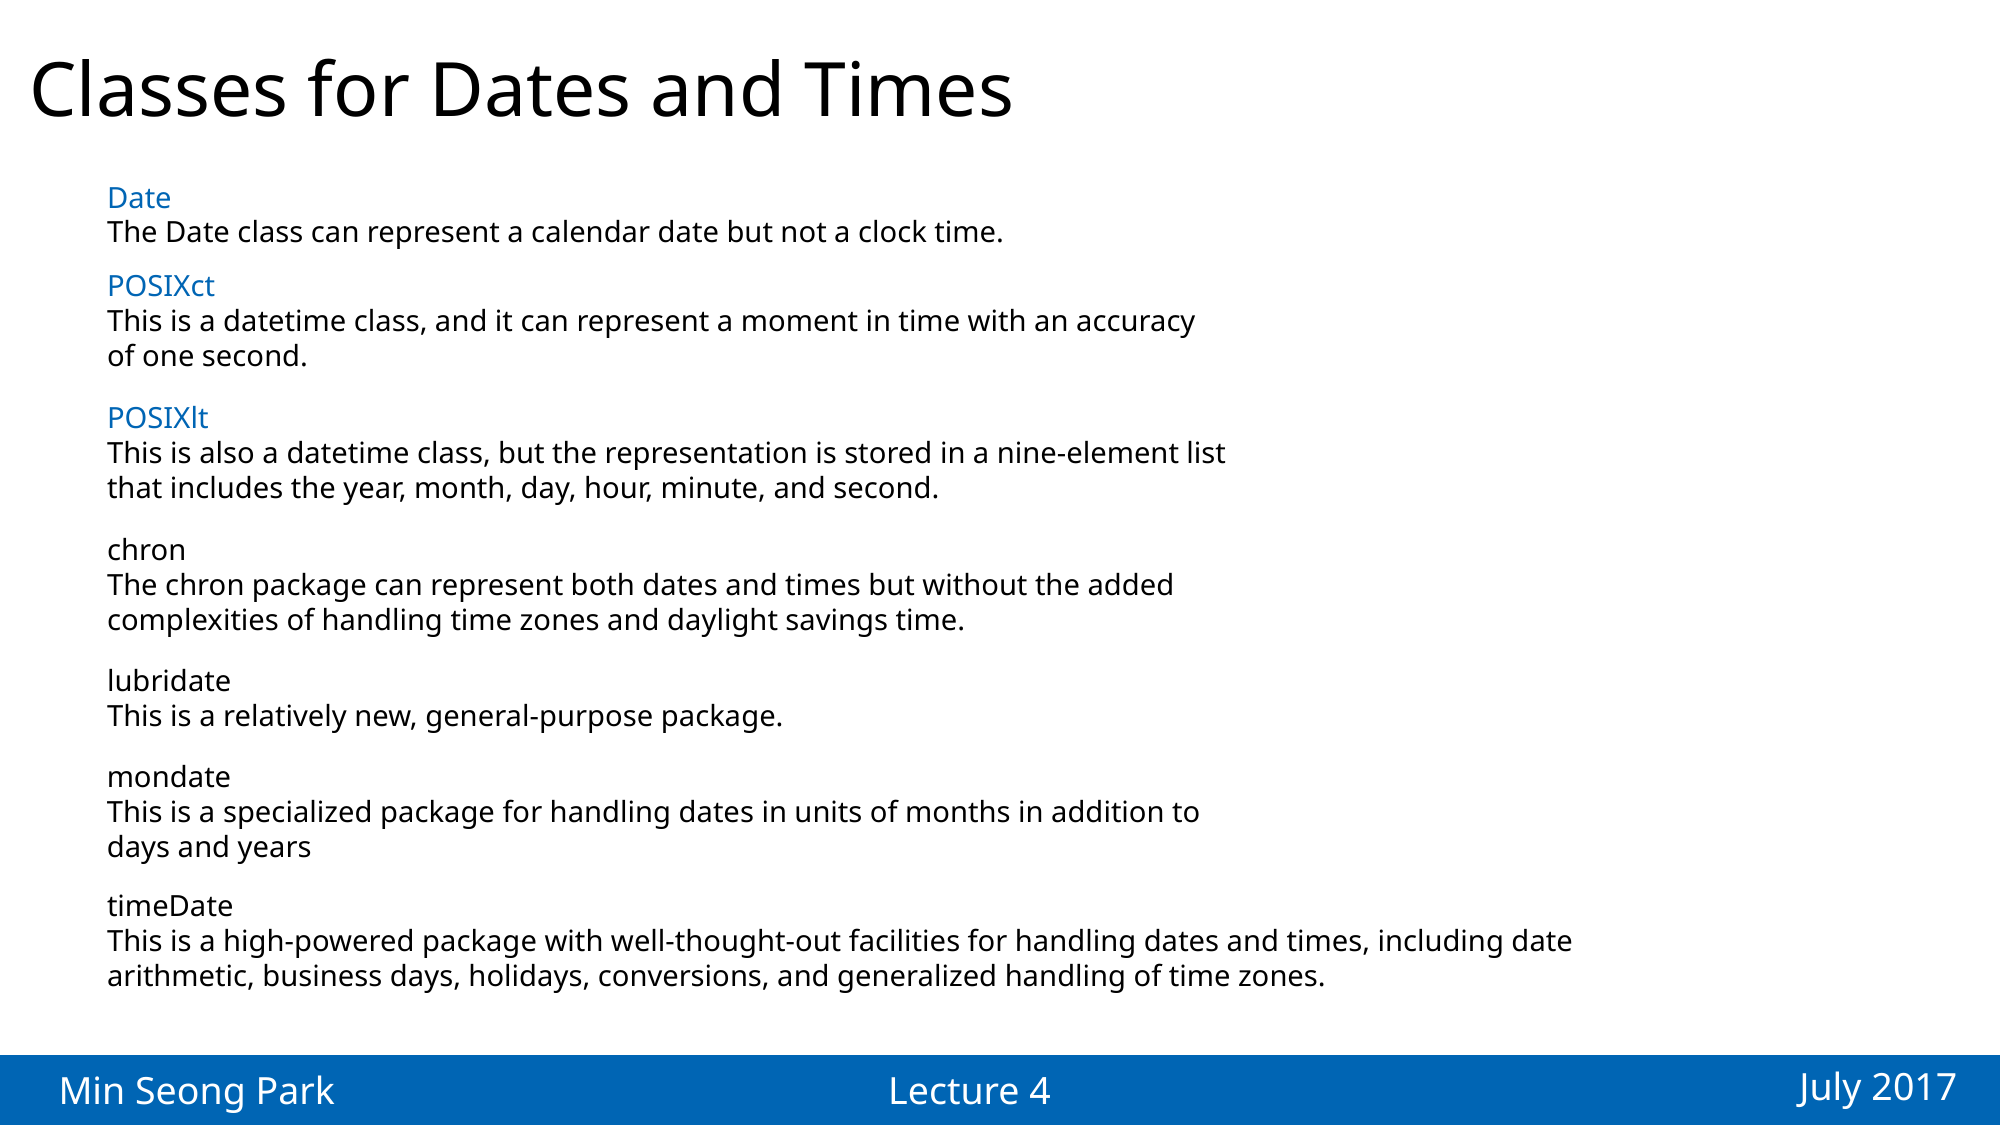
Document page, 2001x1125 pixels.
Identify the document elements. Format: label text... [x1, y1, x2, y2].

text_box Lecture 4 [873, 1059, 1066, 1120]
text_box Date The Date class can represent a calendar date but not a clock time. [92, 171, 1468, 257]
text_box chron The chron package can represent both dates and times but without the added complexities of handling time zones and daylight savings time. [92, 524, 1633, 644]
text_box lubridate This is a relatively new, general-purpose package. [92, 655, 1093, 741]
text_box timeDate This is a high-powered package with well-thought-out facilities for handling dates and times, including date arithmetic, business days, holidays, conversions, and generalized handling of time zones. [92, 879, 1702, 1000]
text_box POSIXct This is a datetime class, and it can represent a moment in time with an accuracy of one second. [92, 259, 1702, 380]
text_box POSIXlt This is also a datetime class, but the representation is stored in a nine-element list that includes the year, month, day, hour, minute, and second. [92, 392, 1675, 512]
text_box mondate This is a specialized package for handling dates in units of months in addition to days and years [92, 751, 1926, 871]
text_box Min Seong Park [43, 1059, 350, 1120]
text_box [0, 1054, 2000, 1125]
text_box Classes for Dates and Times [14, 33, 1030, 139]
text_box July 2017 [1784, 1055, 1973, 1116]
